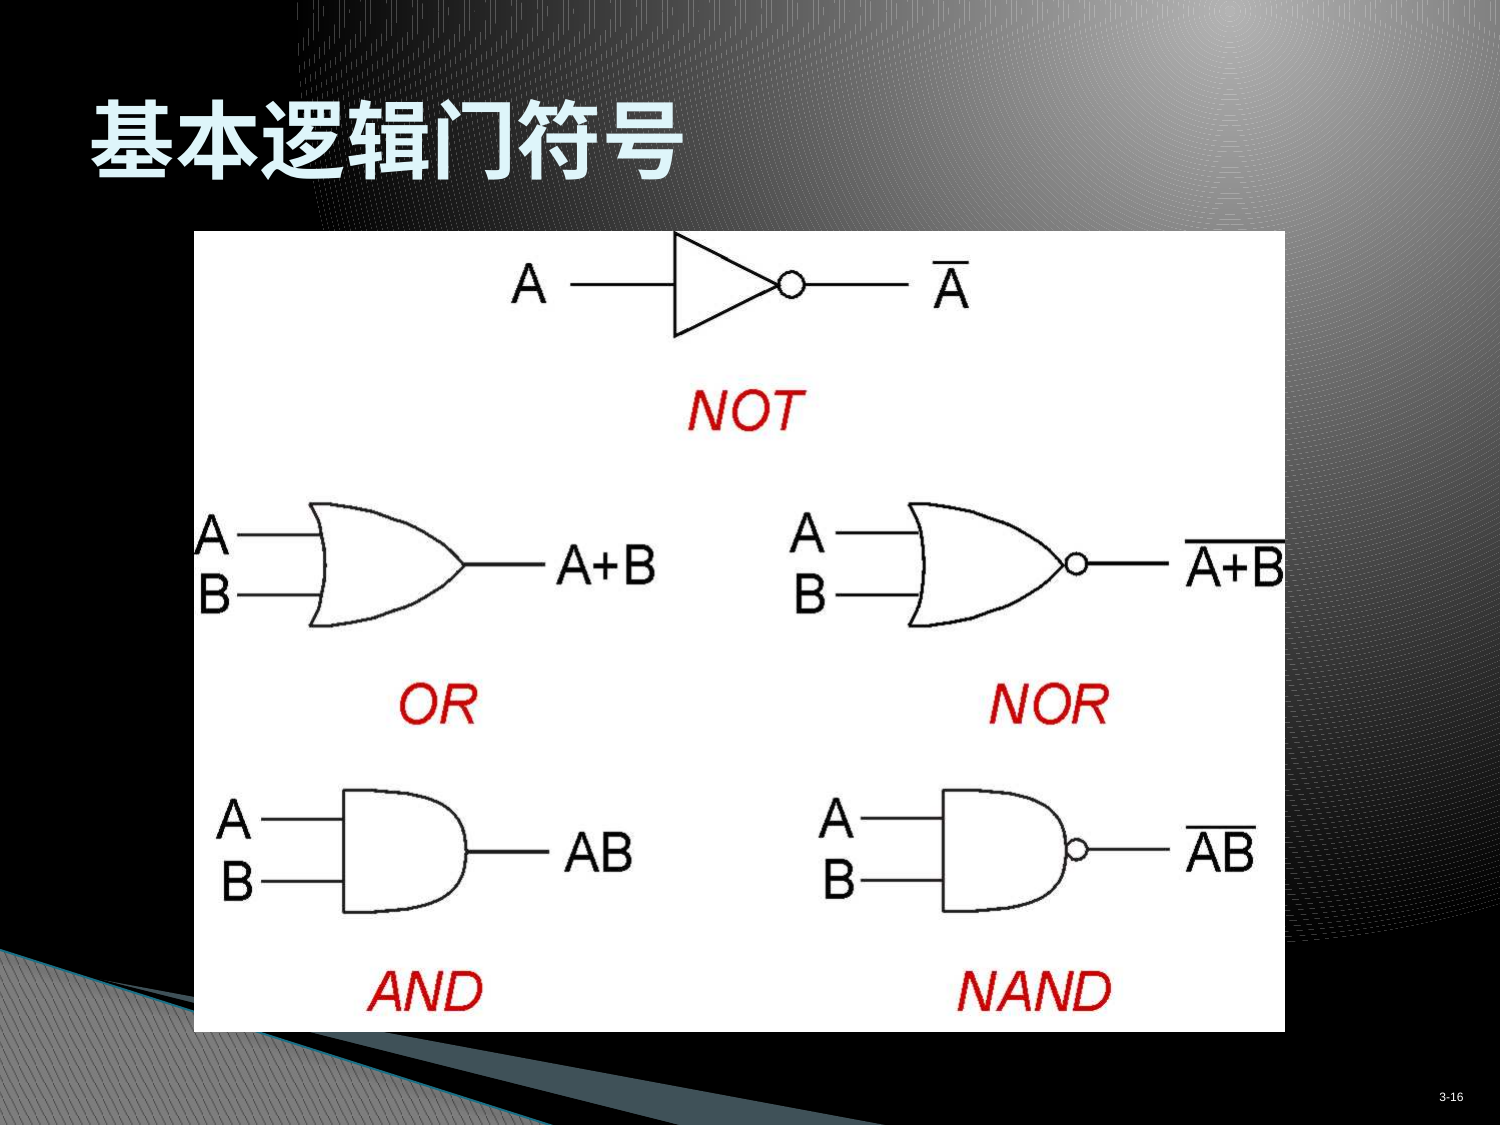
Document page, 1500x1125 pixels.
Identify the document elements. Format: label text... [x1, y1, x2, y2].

title 基本逻辑门符号 [75, 45, 1425, 233]
picture [0, 231, 1286, 1125]
slide_number 3- [1418, 1051, 1479, 1112]
